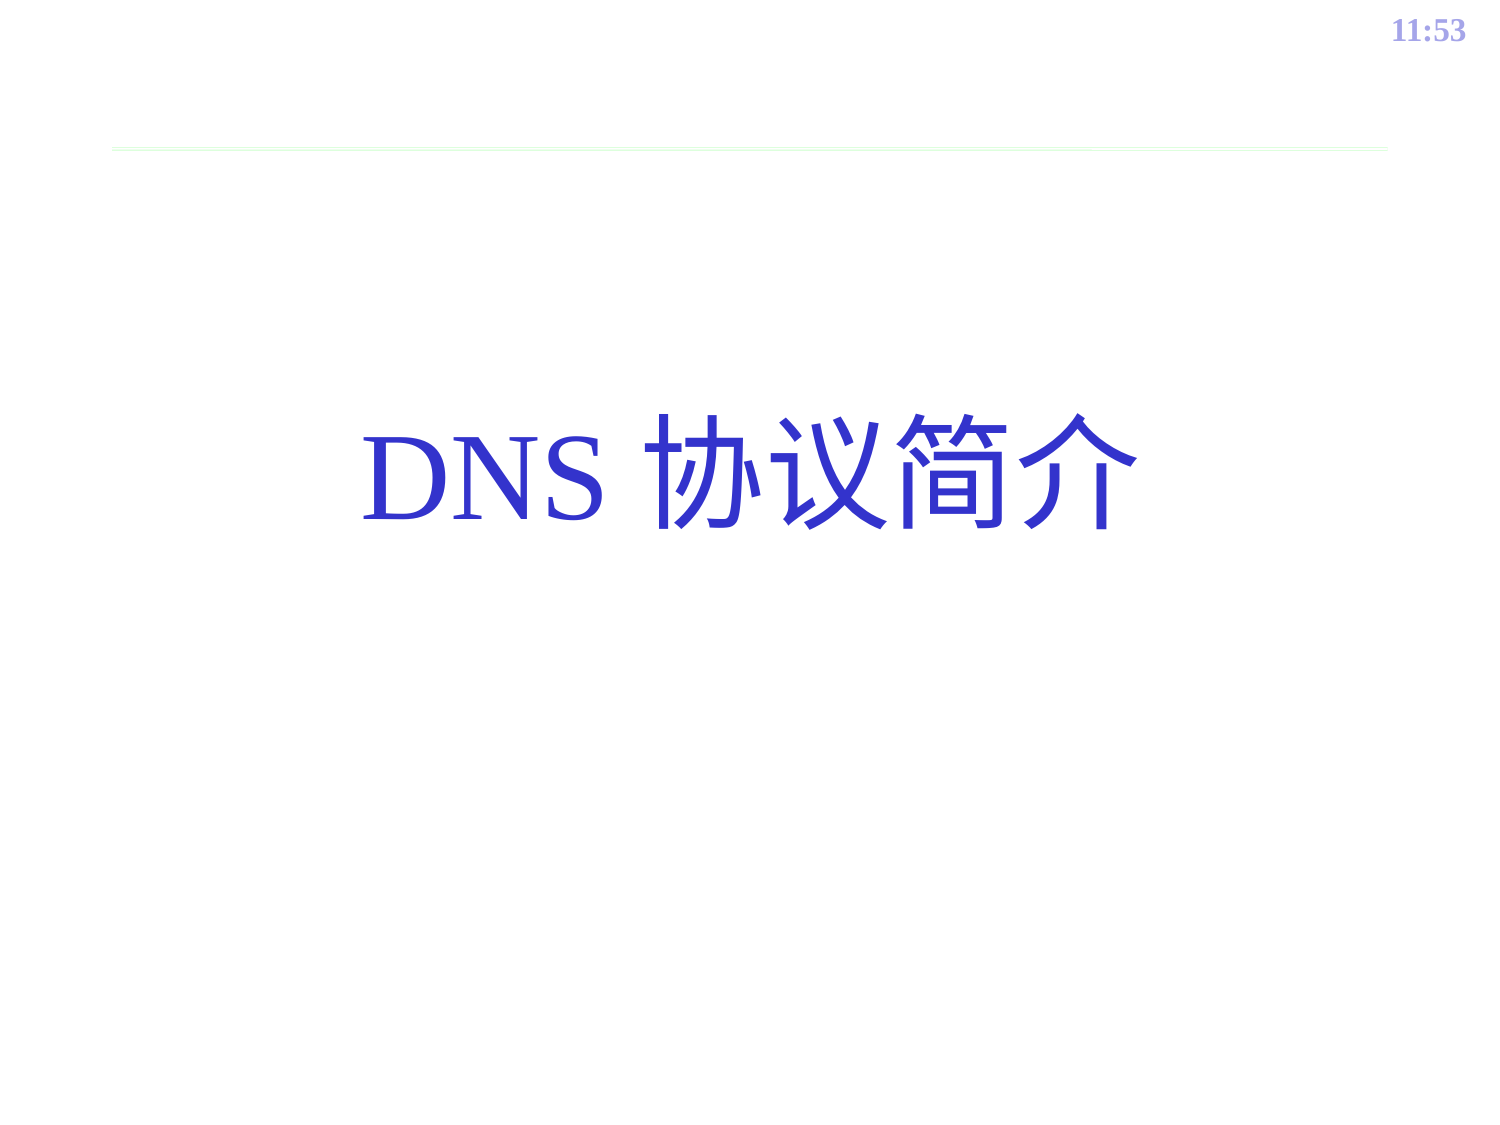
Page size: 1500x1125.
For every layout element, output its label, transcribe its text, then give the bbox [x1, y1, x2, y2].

title DNS协议简介 [76, 349, 1424, 591]
